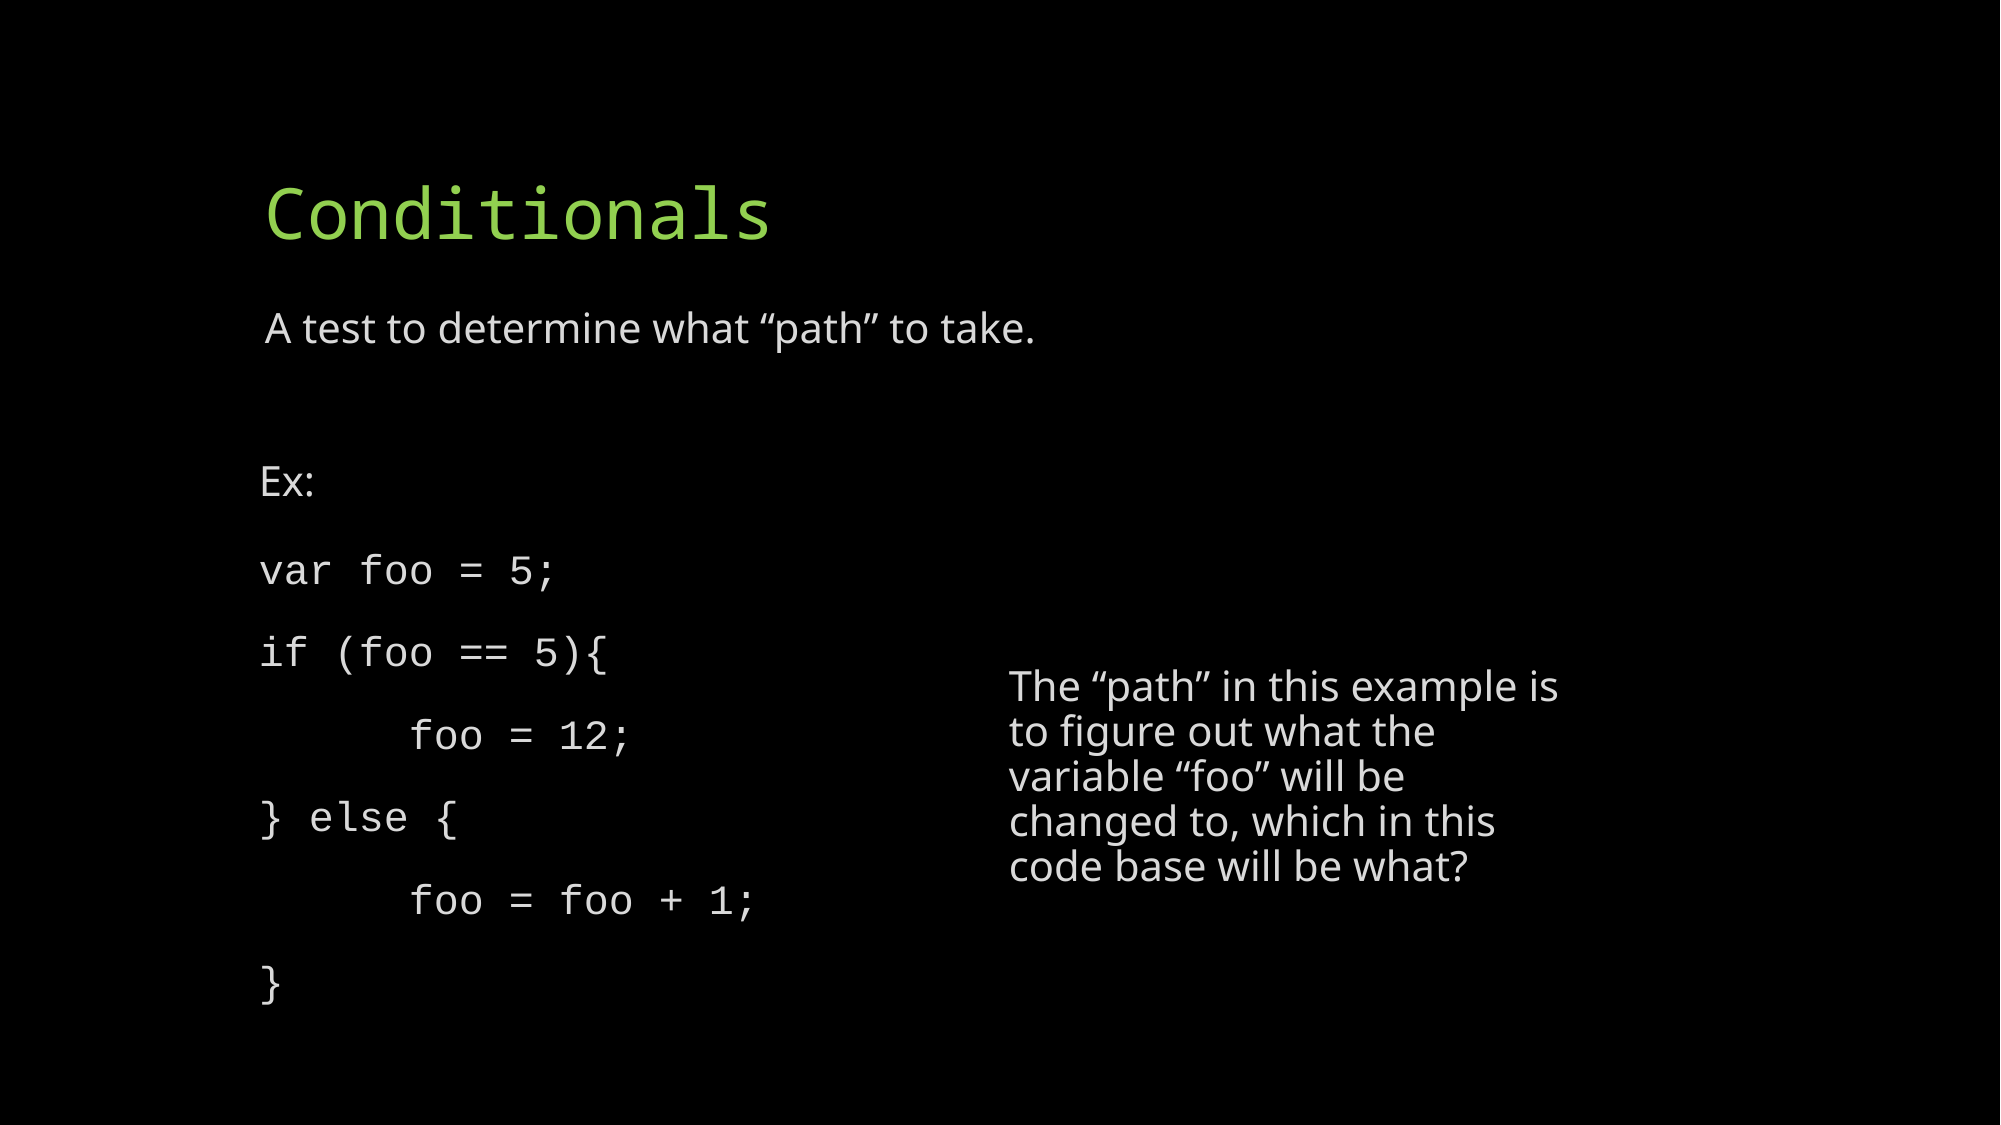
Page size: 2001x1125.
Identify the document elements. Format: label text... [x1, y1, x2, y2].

text_box Ex: [243, 453, 388, 540]
title Conditionals [249, 75, 1750, 263]
list A test to determine what “path” to take. [249, 299, 1750, 450]
text_box var foo = 5; if (foo == 5){ foo = 12; } else { foo = foo + 1; } [243, 540, 838, 1050]
text_box The “path” in this example is to figure out what the variable “foo” will be changed to, which in this code base will be what? [993, 657, 1588, 913]
